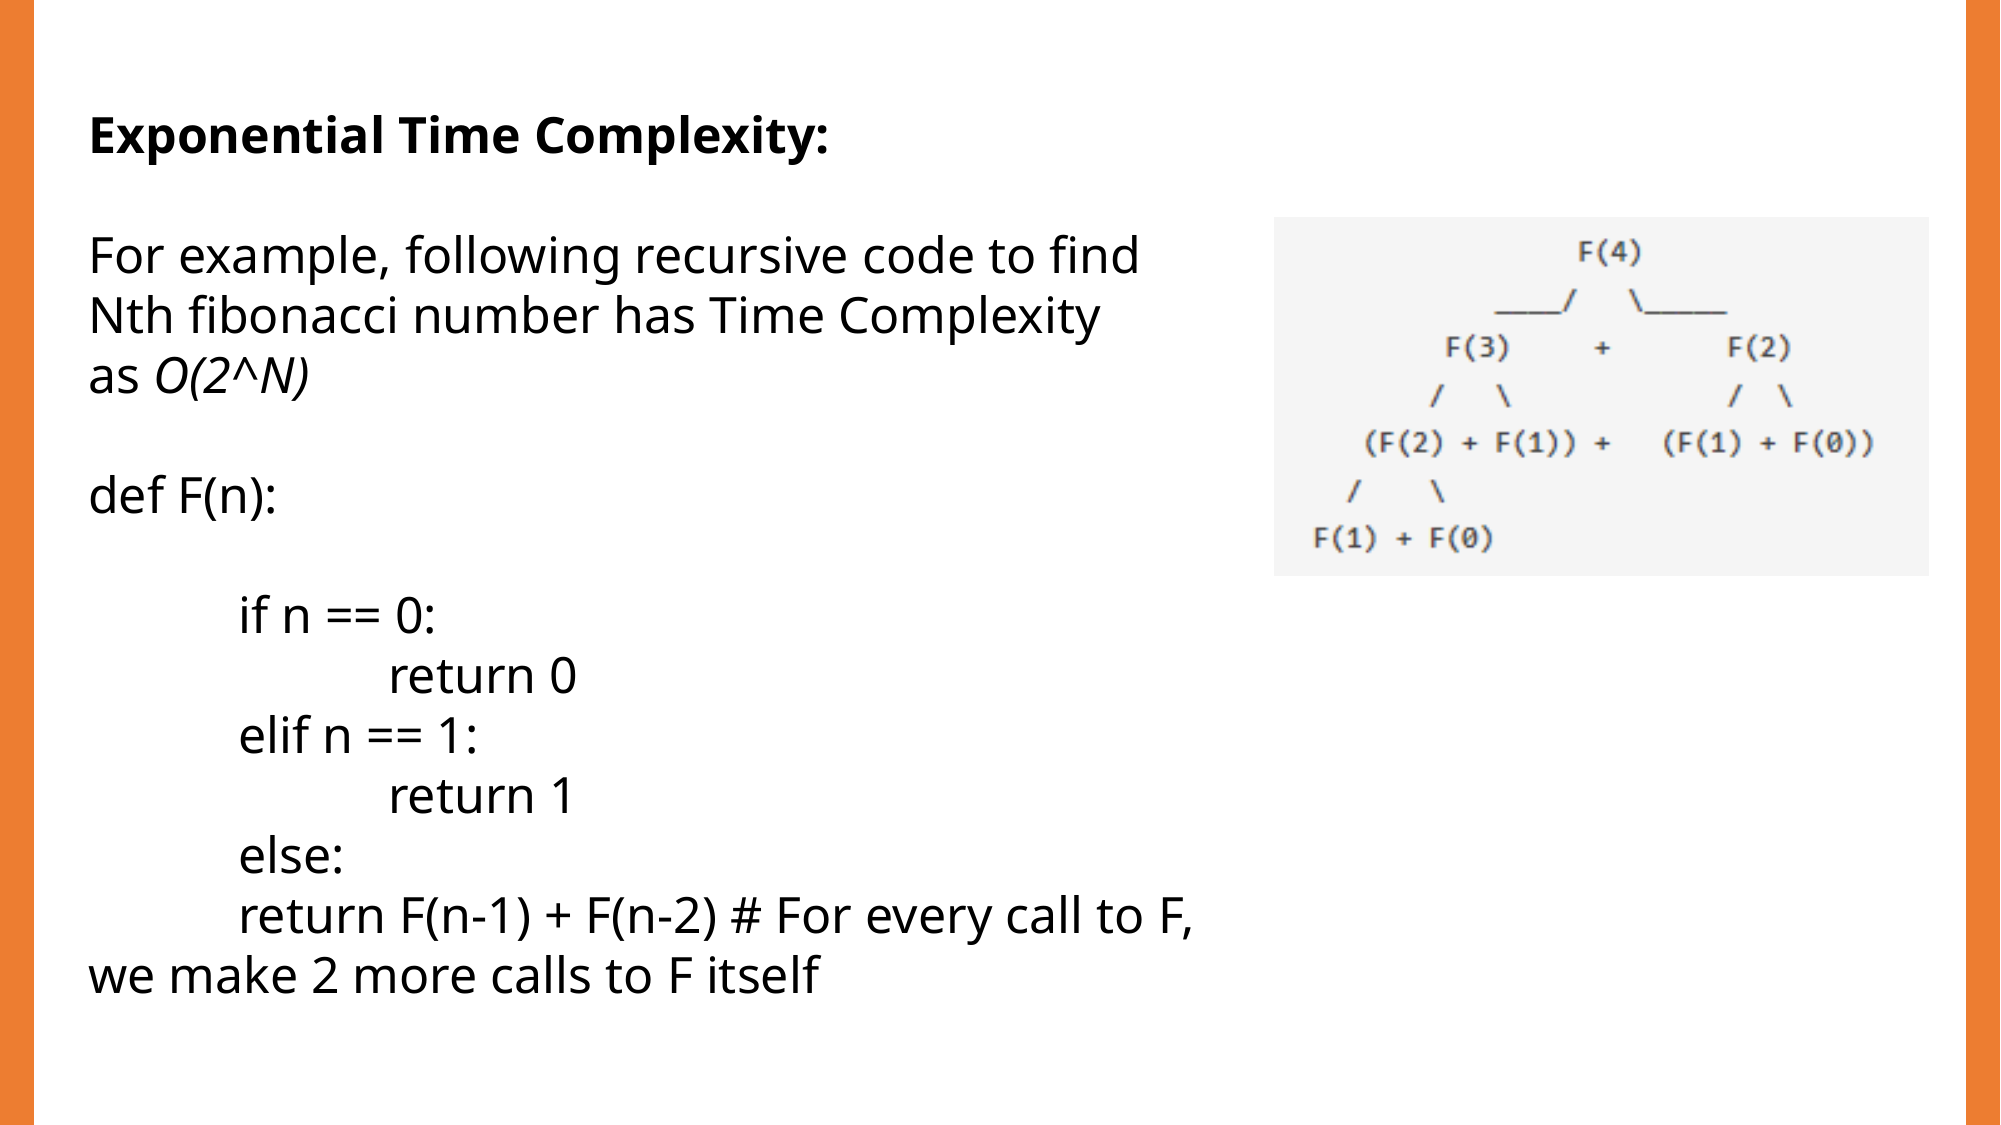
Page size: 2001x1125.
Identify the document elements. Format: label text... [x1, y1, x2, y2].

text_box Exponential Time Complexity: For example, following recursive code to find Nth fibonacci number has Time Complexity as O(2^N) def F(n): if n == 0: return 0 elif n == 1: return 1 else: return F(n-1) + F(n-2) # For every call to F, we make 2 more calls to F itself [73, 95, 1248, 1071]
text_box [0, 0, 34, 1125]
text_box [1966, 0, 2000, 1125]
picture [1274, 217, 1929, 576]
